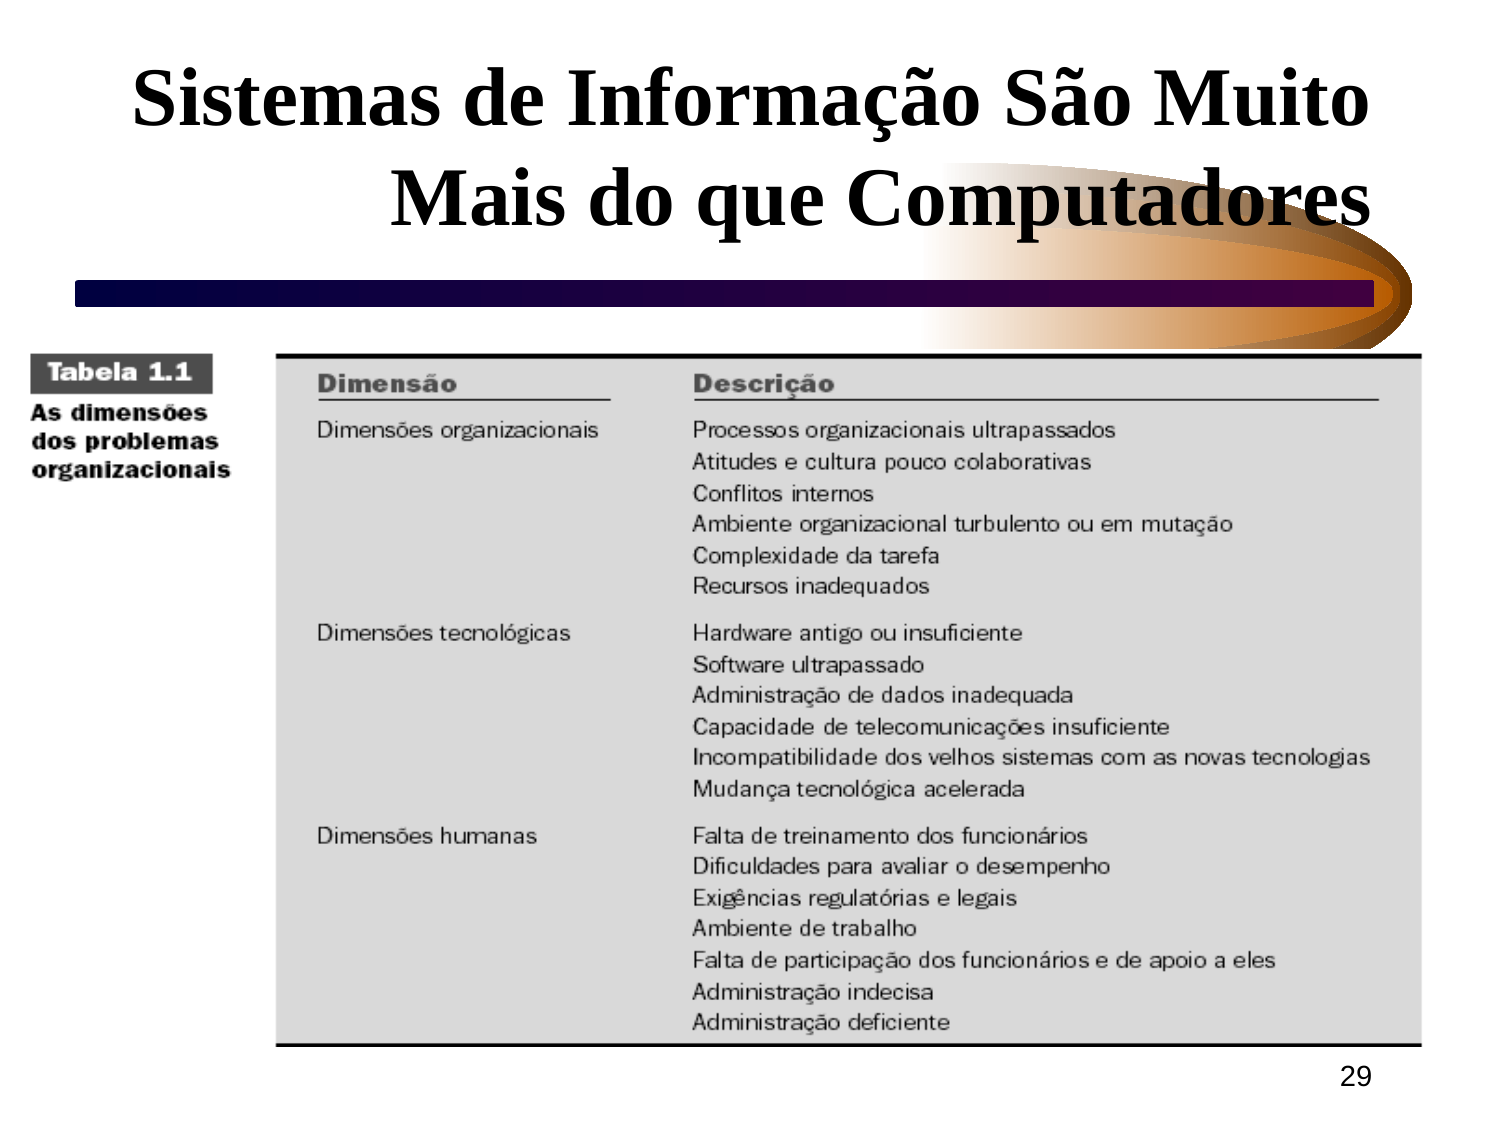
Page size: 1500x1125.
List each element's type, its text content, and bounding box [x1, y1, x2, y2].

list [29, 349, 1424, 1048]
text_box ‹#› [1074, 1055, 1388, 1113]
title Sistemas de Informação São Muito Mais do que Computadores [112, 62, 1388, 250]
